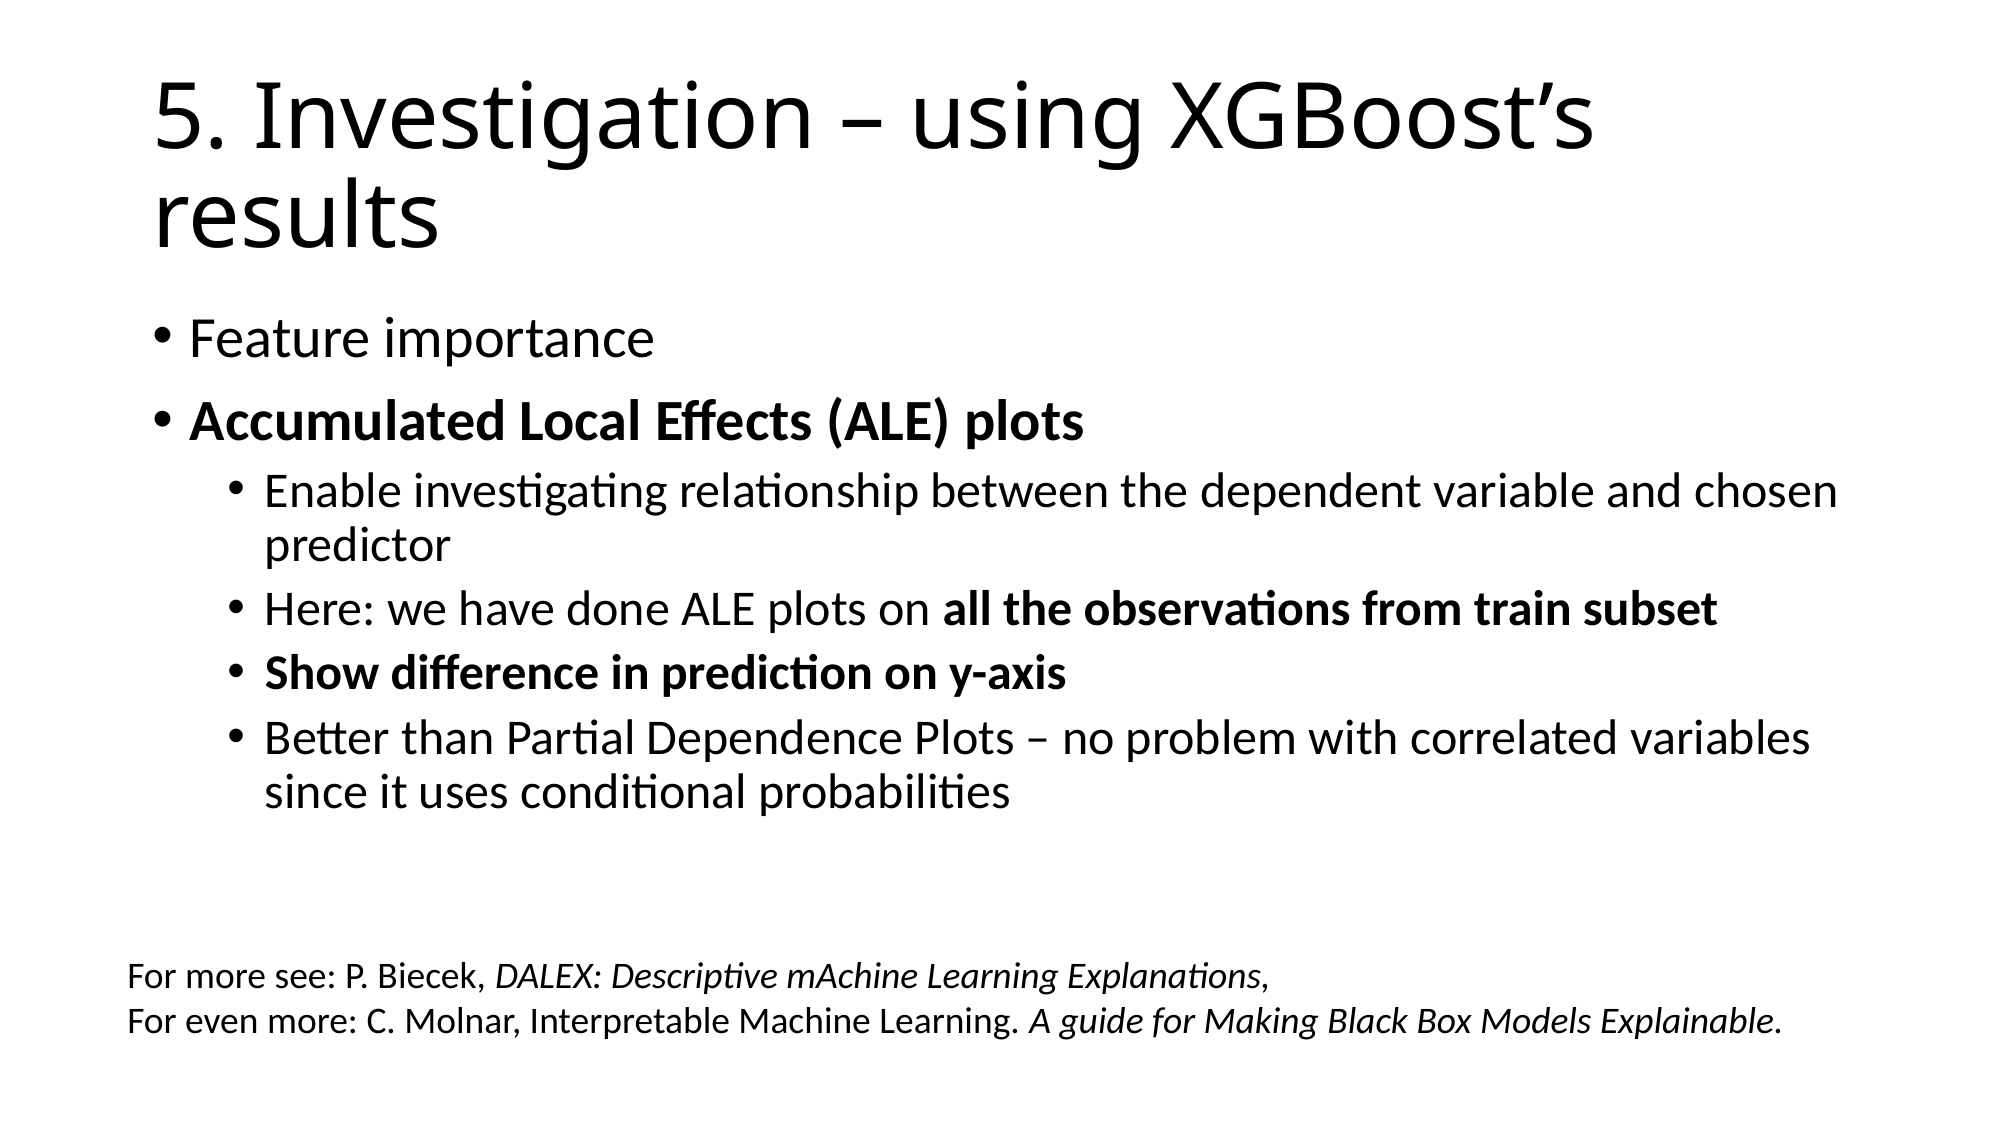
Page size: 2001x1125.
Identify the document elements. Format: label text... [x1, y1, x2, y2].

text_box For more see: P. Biecek, DALEX: Descriptive mAchine Learning Explanations, For even more: C. Molnar, Interpretable Machine Learning. A guide for Making Black Box Models Explainable. [112, 943, 1905, 1049]
list Feature importance Accumulated Local Effects (ALE) plots Enable investigating relationship between the dependent variable and chosen predictor Here: we have done ALE plots on all the observations from train subset Show difference in prediction on y-axis Better than Partial Dependence Plots – no problem with correlated variables since it uses conditional probabilities [137, 299, 1863, 943]
title 5. Investigation – using XGBoost’s results [137, 59, 1863, 278]
